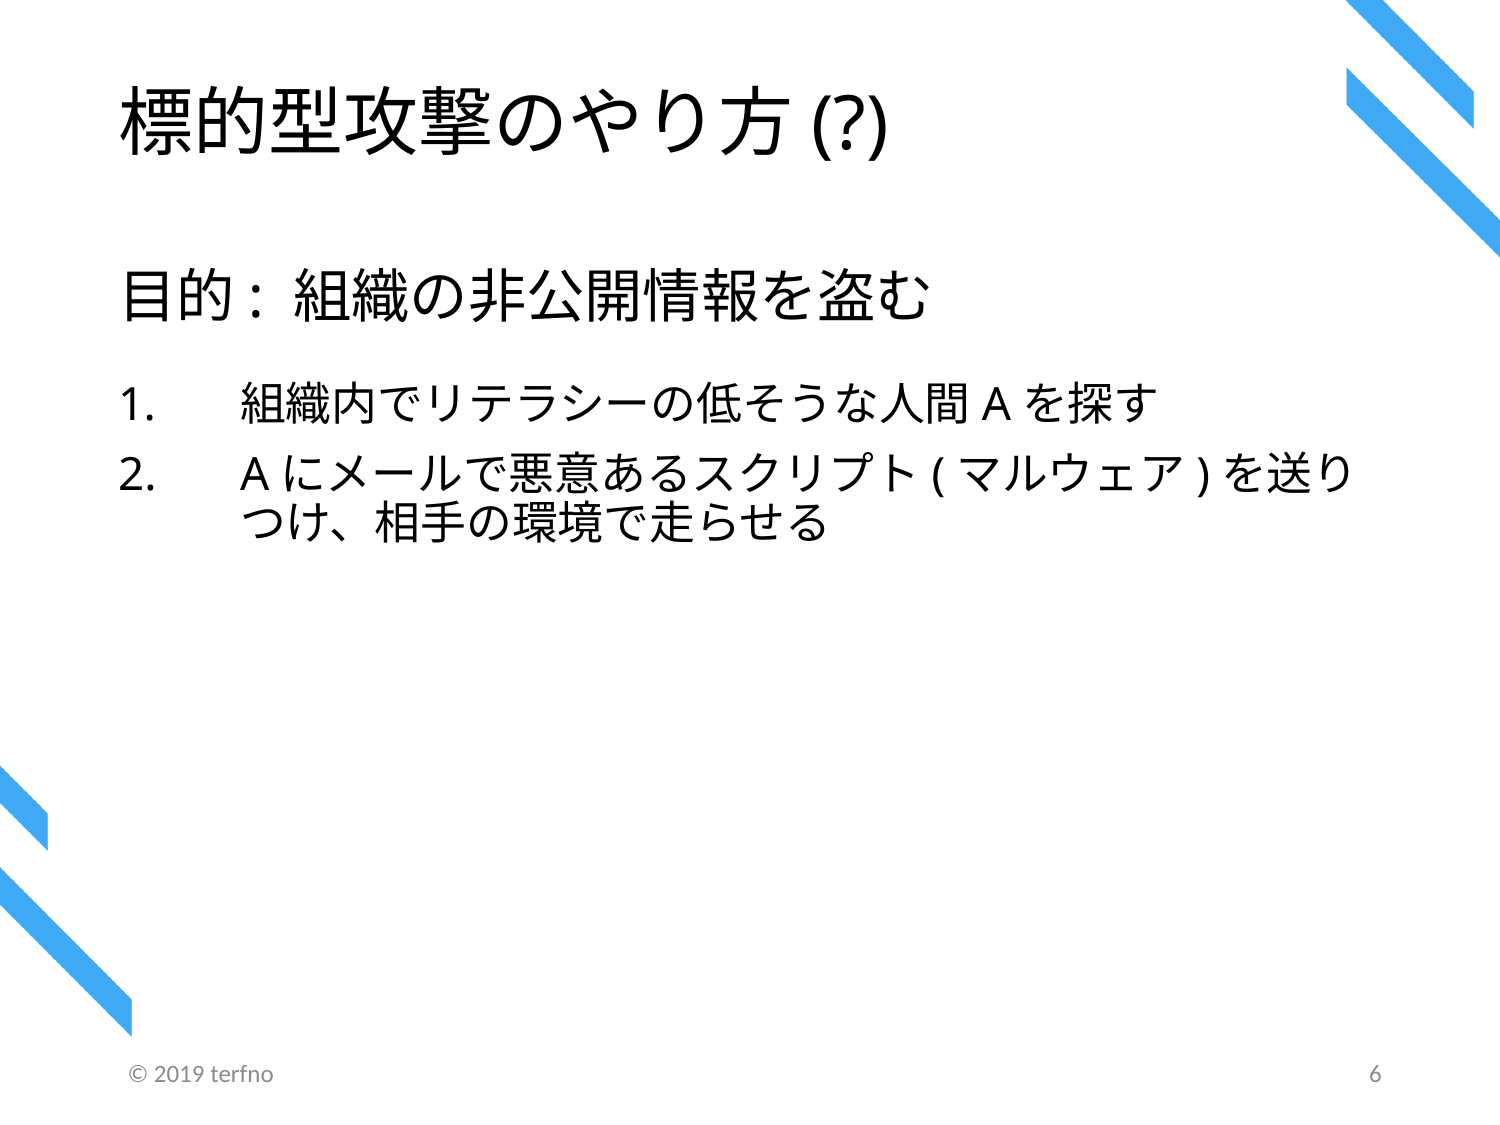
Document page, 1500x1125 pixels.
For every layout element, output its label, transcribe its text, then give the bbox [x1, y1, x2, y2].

picture [1263, 0, 1500, 315]
picture [0, 602, 132, 1037]
list 目的: 組織の非公開情報を盗む 組織内でリテラシーの低そうな人間Aを探す Aにメールで悪意あるスクリプト(マルウェア)を送りつけ、相手の環境で走らせる [103, 214, 1397, 1014]
footer © 2019 terfno [112, 1042, 1004, 1103]
slide_number 6 [1059, 1042, 1397, 1103]
title 標的型攻撃のやり方(?) [103, 59, 1397, 191]
